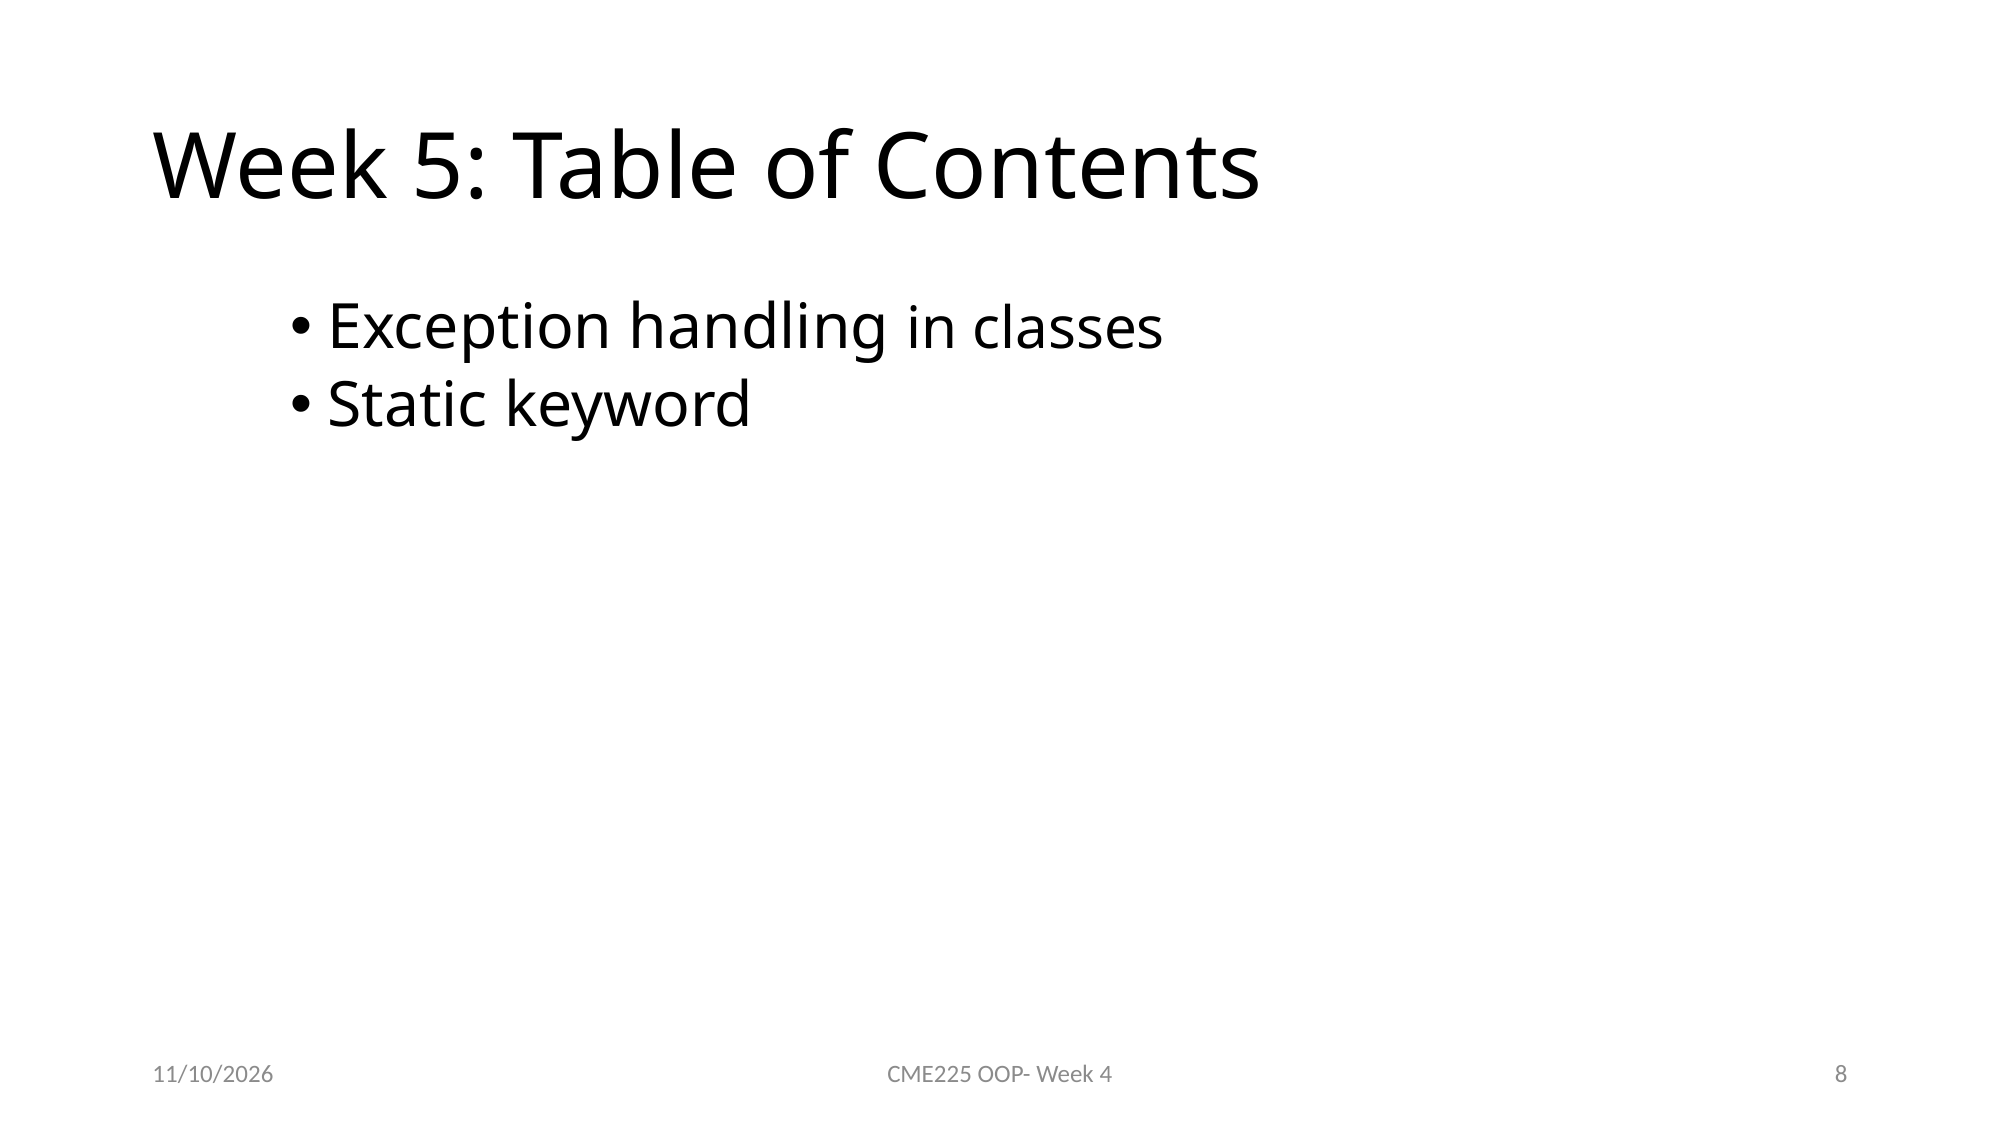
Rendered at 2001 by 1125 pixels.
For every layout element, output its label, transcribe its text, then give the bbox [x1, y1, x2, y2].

list Exception handling in classes Static keyword [200, 287, 1888, 908]
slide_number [137, 1042, 588, 1103]
title Week 5: Table of Contents [137, 59, 1863, 278]
slide_number 8 [1412, 1042, 1863, 1103]
footer CME225 OOP- Week 4 [662, 1042, 1338, 1103]
